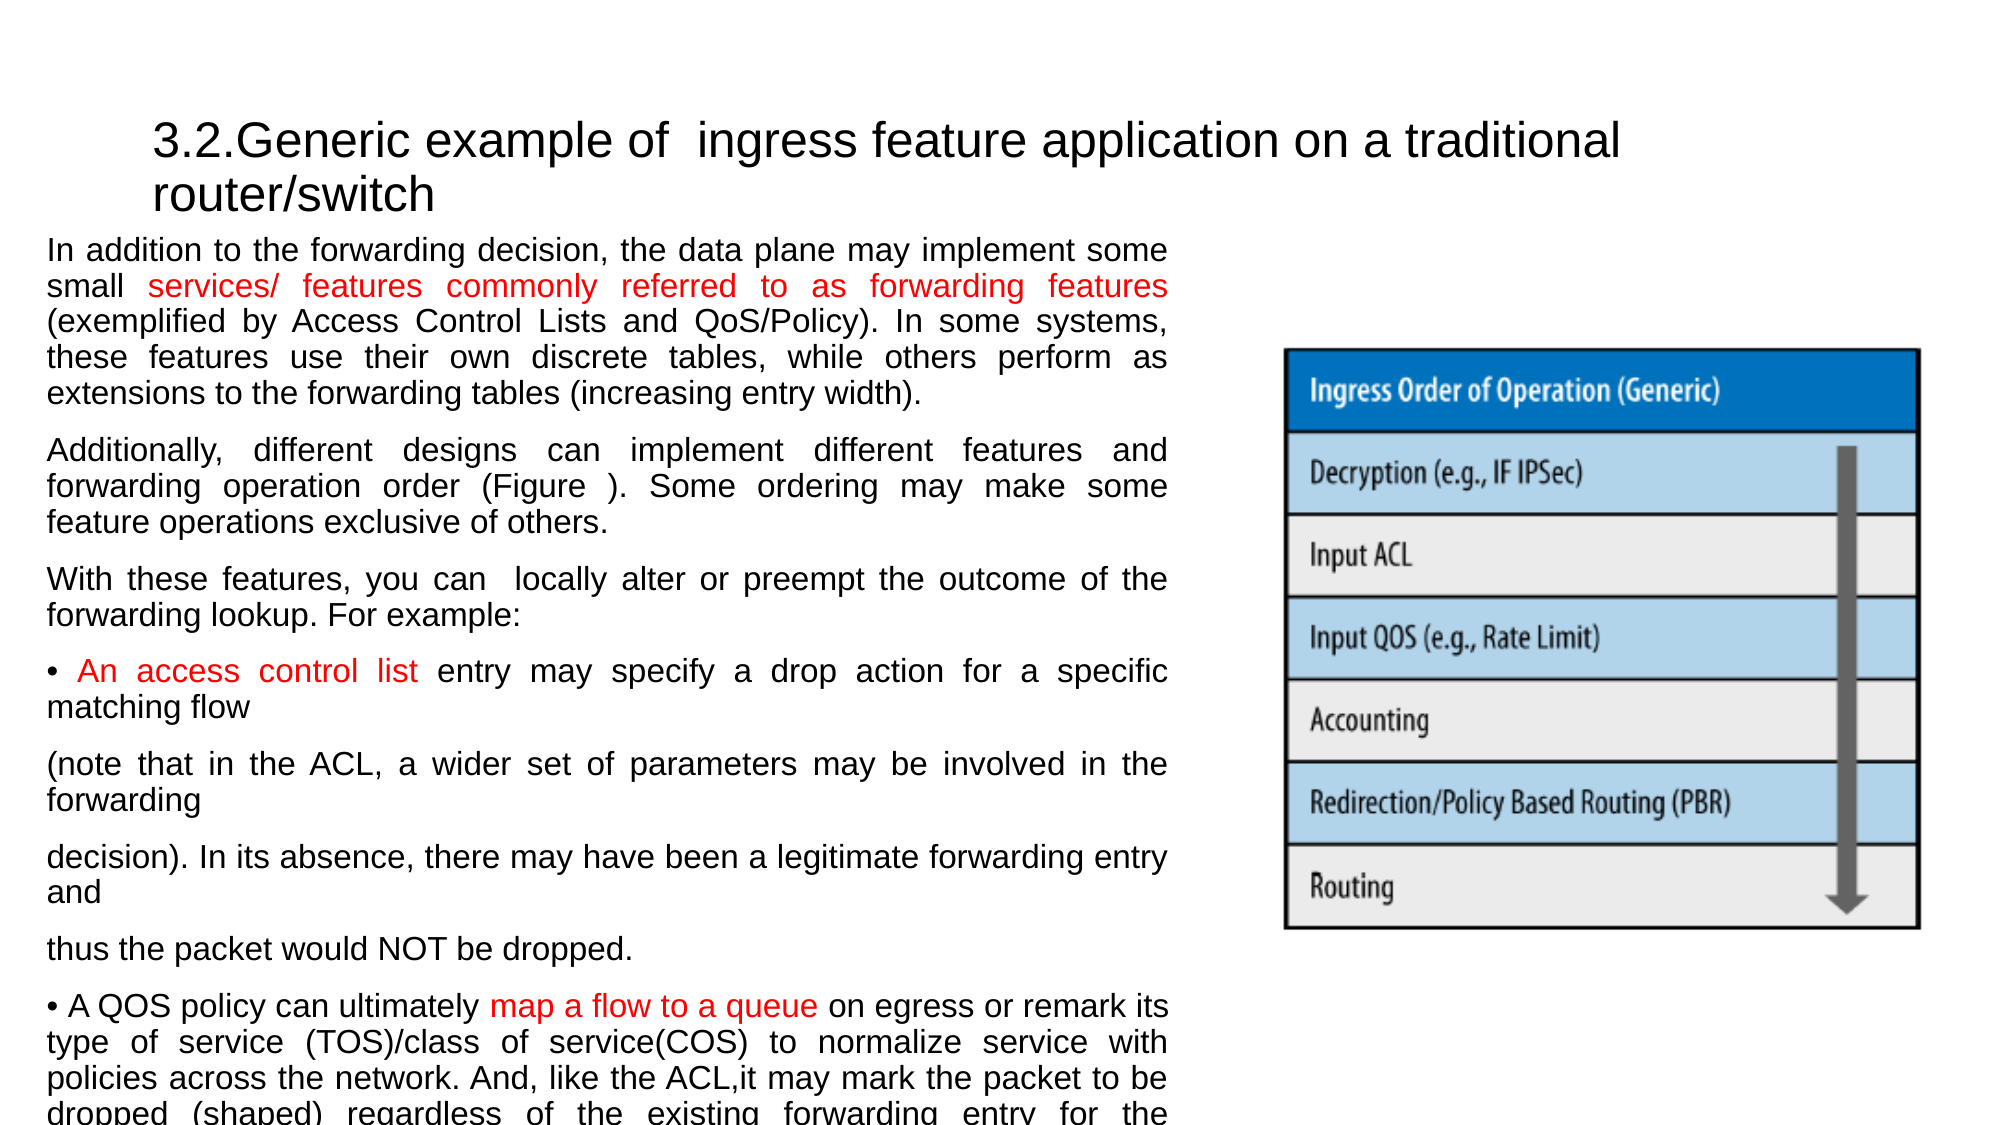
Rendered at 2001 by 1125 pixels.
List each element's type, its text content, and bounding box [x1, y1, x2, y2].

title 3.2.Generic example of ingress feature application on a traditional router/switch [137, 59, 1863, 278]
picture [1251, 343, 1939, 944]
list In addition to the forwarding decision, the data plane may implement some small services/ features commonly referred to as forwarding features (exemplified by Access Control Lists and QoS/Policy). In some systems, these features use their own discrete tables, while others perform as extensions to the forwarding tables (increasing entry width). Additionally, different designs can implement different features and forwarding operation order (Figure ). Some ordering may make some feature operations exclusive of others. With these features, you can locally alter or preempt the outcome of the forwarding lookup. For example: • An access control list entry may specify a drop action for a specific matching flow (note that in the ACL, a wider set of parameters may be involved in the forwarding decision). In its absence, there may have been a legitimate forwarding entry and thus the packet would NOT be dropped. • A QOS policy can ultimately map a flow to a queue on egress or remark its type of service (TOS)/class of service(COS) to normalize service with policies across the network. And, like the ACL,it may mark the packet to be dropped (shaped) regardless of the existing forwarding entry for the destination/flow. [31, 224, 1185, 1109]
